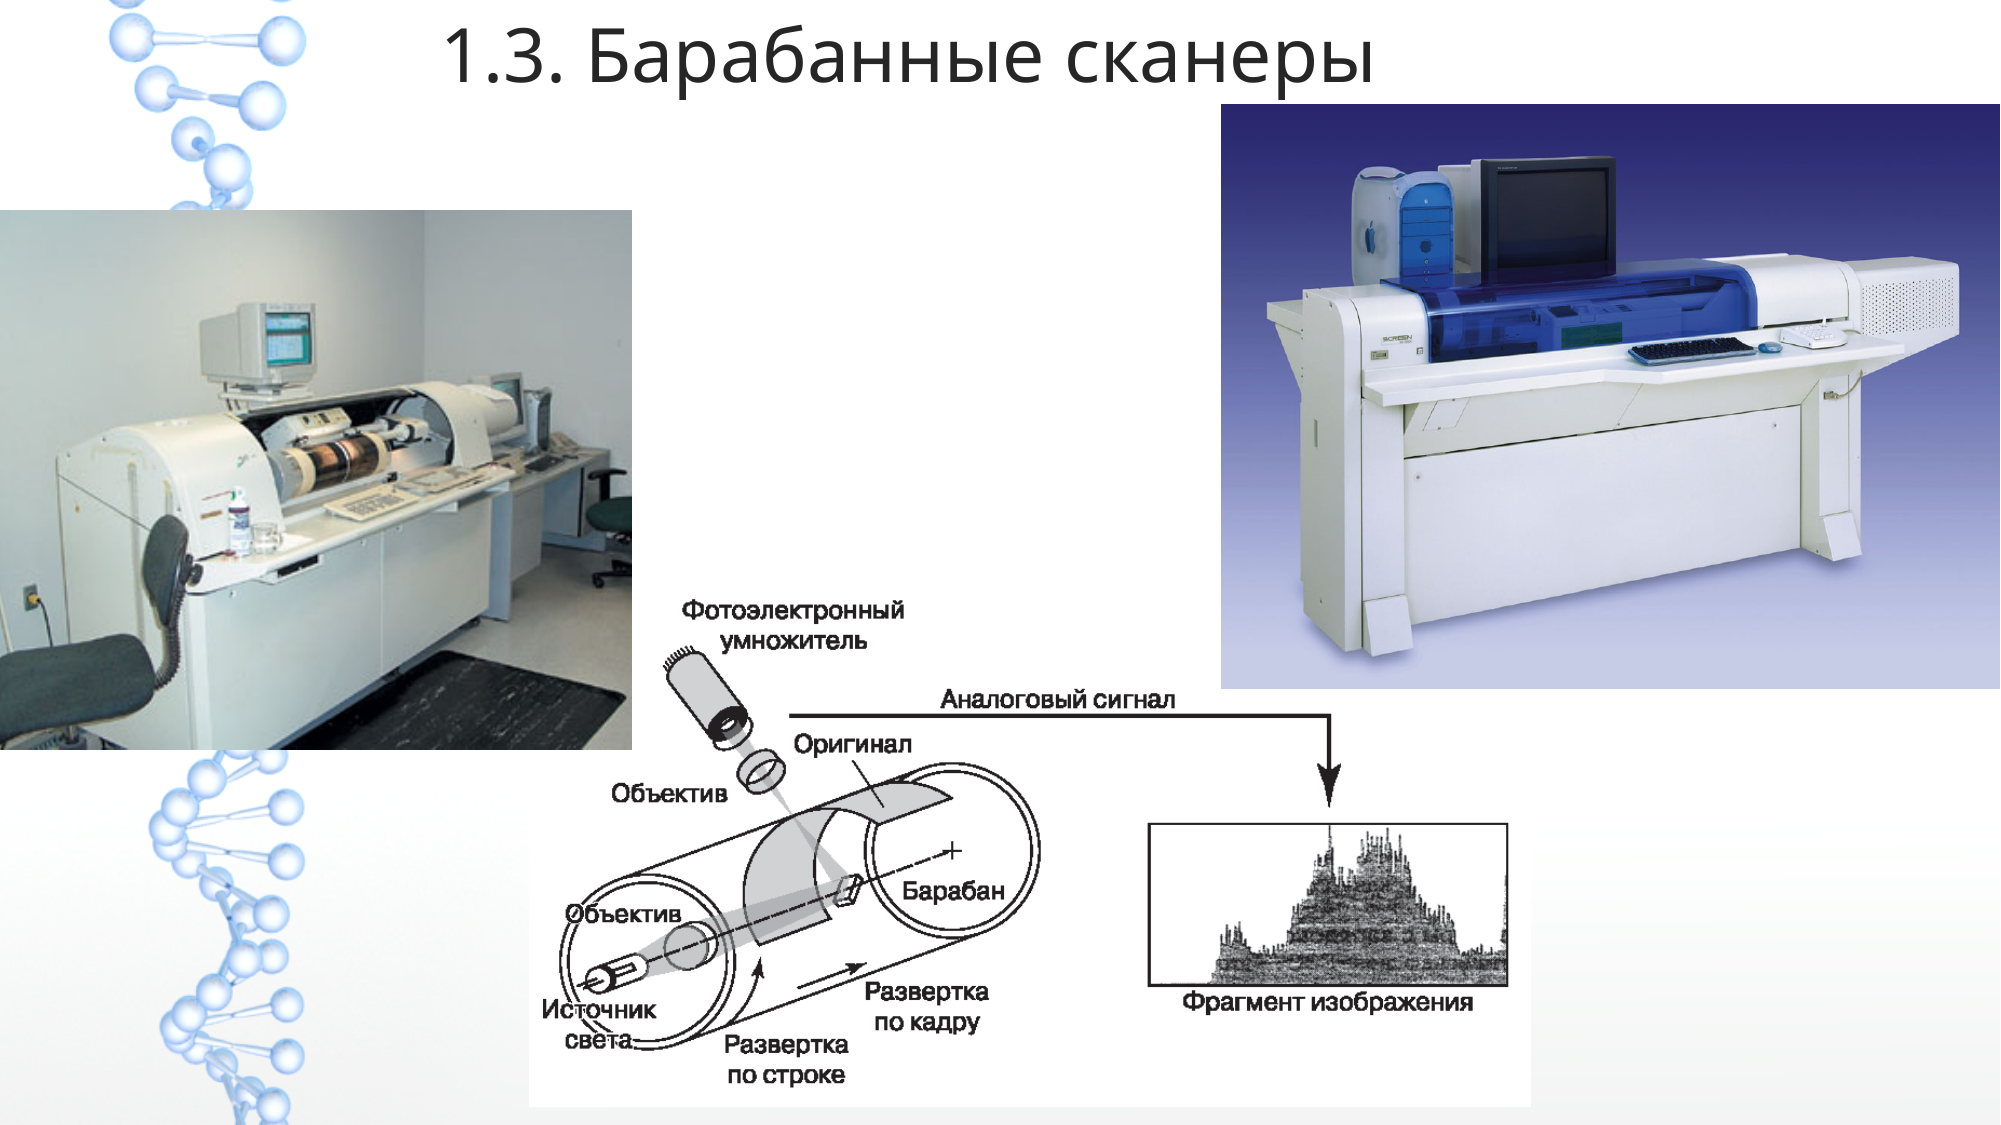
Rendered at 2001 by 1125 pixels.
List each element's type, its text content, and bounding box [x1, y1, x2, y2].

text_box 1.3. Барабанные сканеры [425, 0, 1888, 210]
picture [0, 0, 2001, 1125]
